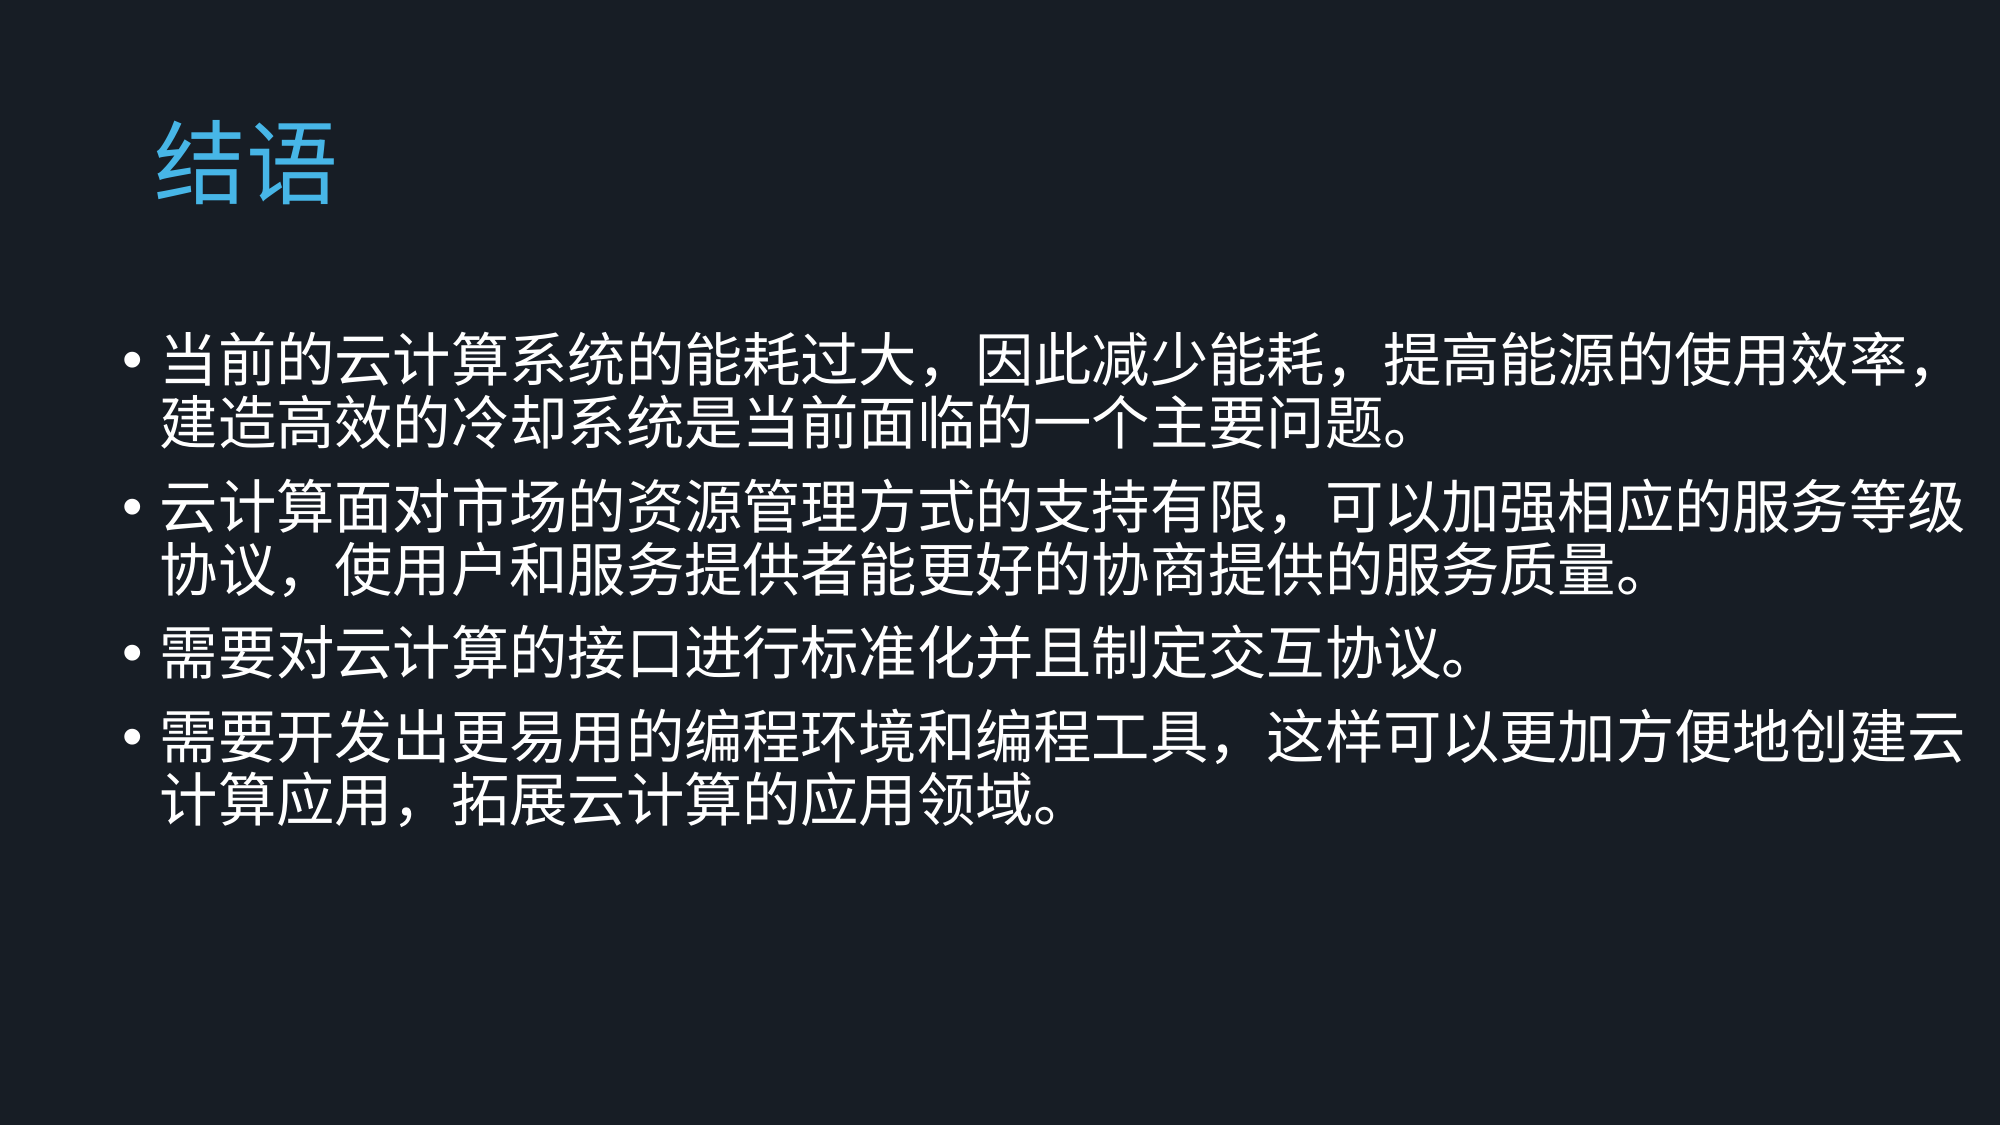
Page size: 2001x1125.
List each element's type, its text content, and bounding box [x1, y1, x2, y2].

text_box 结语 [139, 59, 1865, 233]
text_box 当前的云计算系统的能耗过大，因此减少能耗，提高能源的使用效率，建造高效的冷却系统是当前面临的一个主要问题。 云计算面对市场的资源管理方式的支持有限，可以加强相应的服务等级协议，使用户和服务提供者能更好的协商提供的服务质量。 需要对云计算的接口进行标准化并且制定交互协议。 需要开发出更易用的编程环境和编程工具，这样可以更加方便地创建云计算应用，拓展云计算的应用领域。 [107, 233, 1988, 873]
